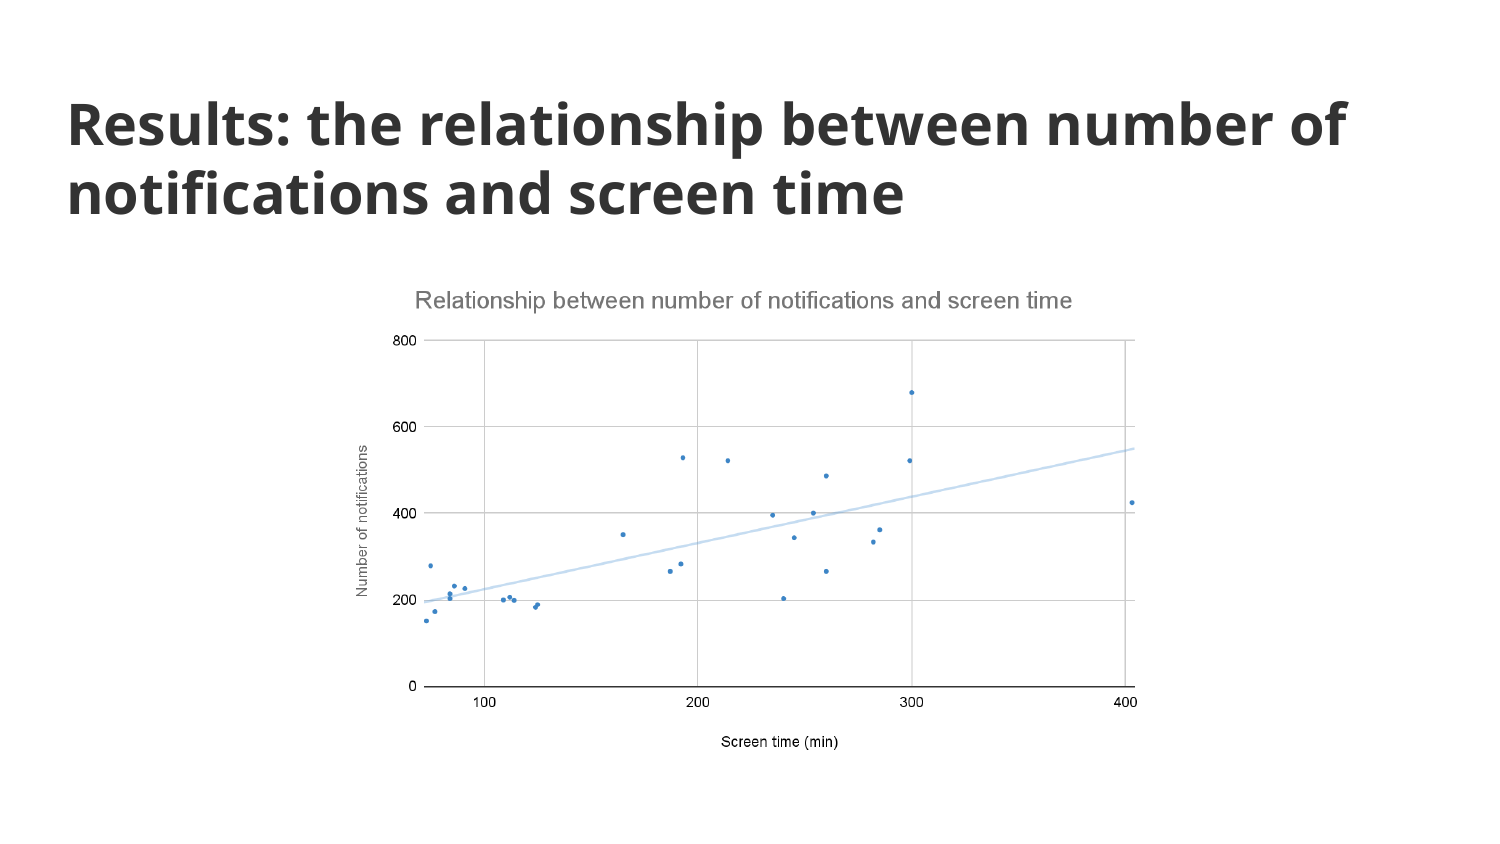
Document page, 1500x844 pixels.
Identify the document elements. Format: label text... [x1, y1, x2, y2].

title Results: the relationship between number of notifications and screen time [51, 72, 1449, 241]
picture [326, 259, 1160, 776]
